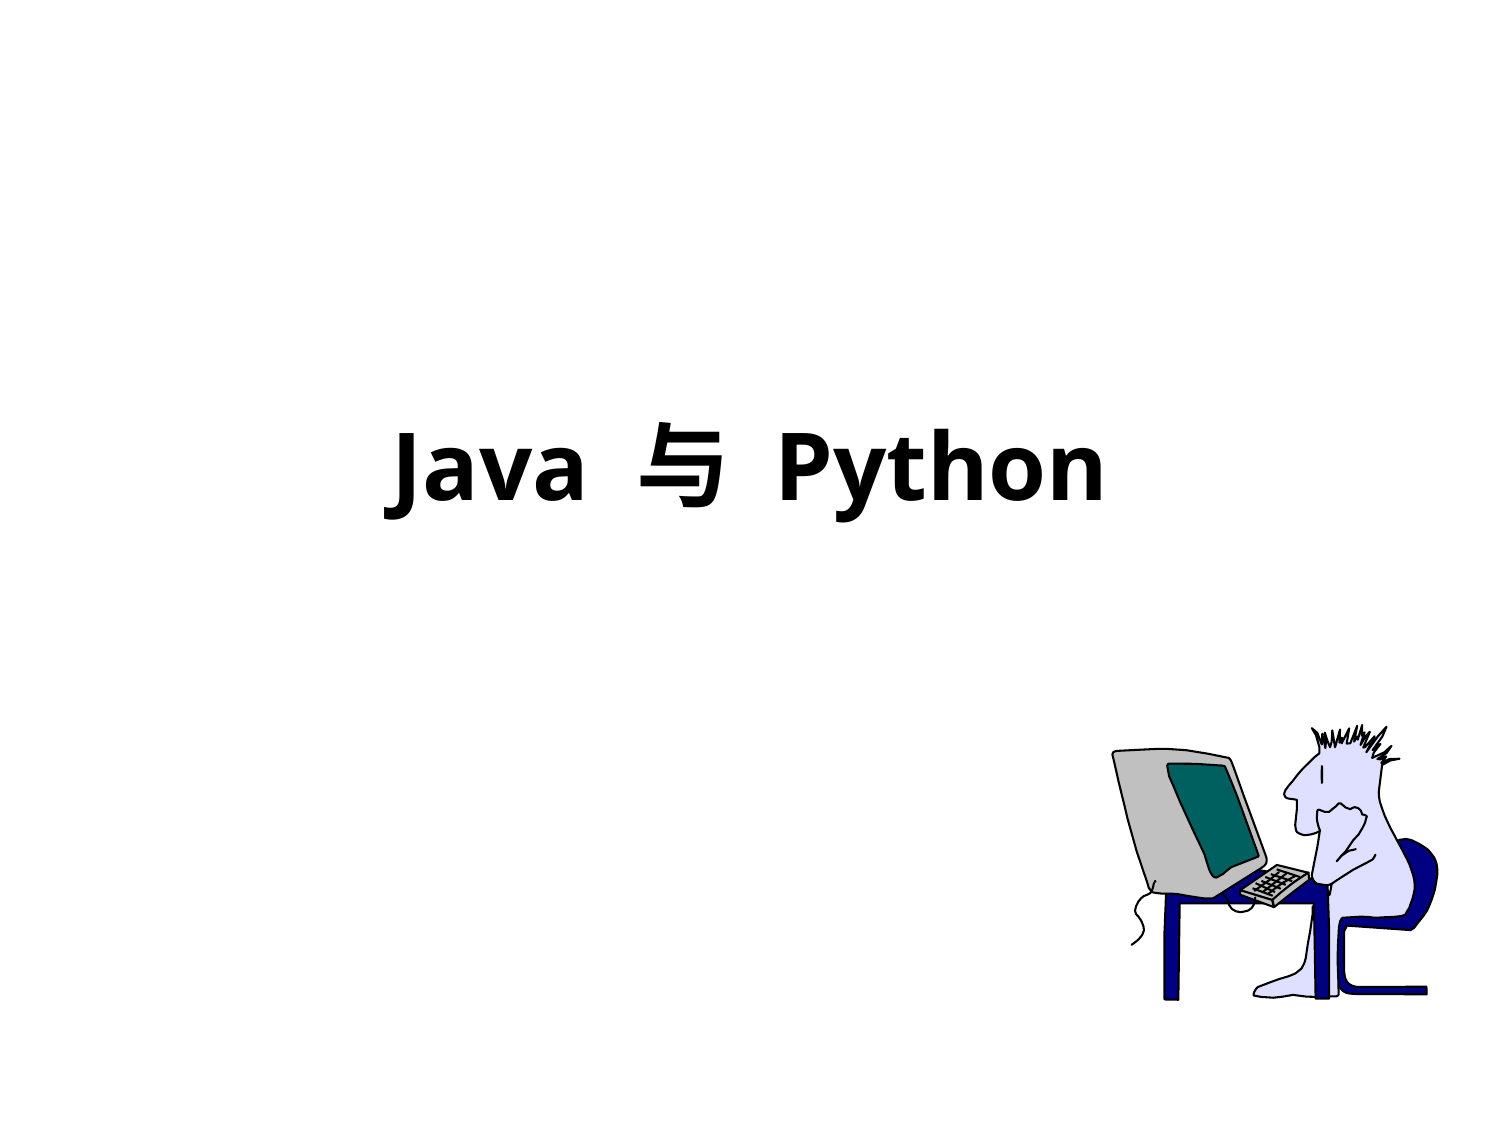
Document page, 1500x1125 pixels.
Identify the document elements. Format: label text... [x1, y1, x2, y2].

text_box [1112, 724, 1438, 1001]
title Java 与 Python [112, 349, 1388, 591]
